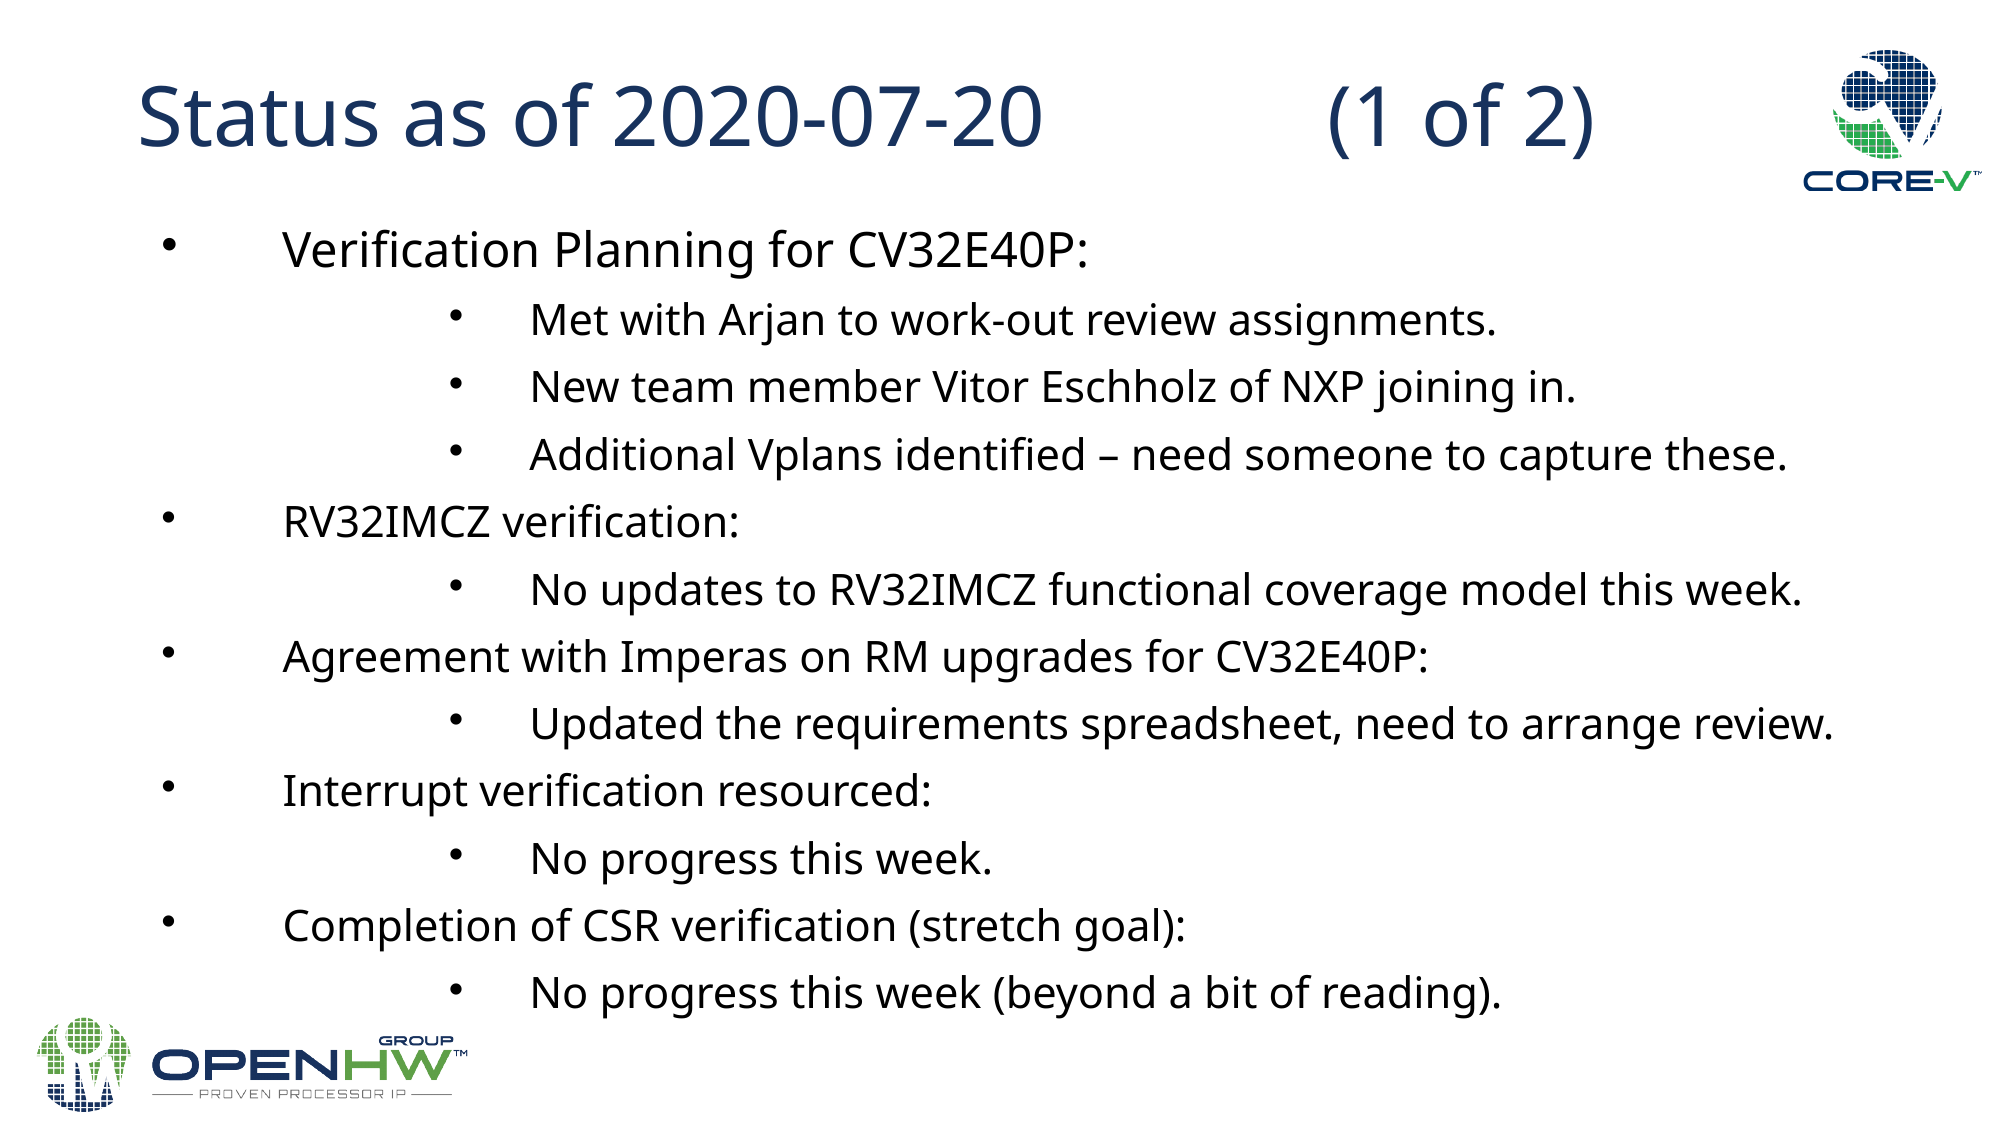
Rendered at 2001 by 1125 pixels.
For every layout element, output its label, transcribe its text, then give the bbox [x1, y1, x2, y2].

text_box Status as of 2020-07-20 (1 of 2) [137, 59, 1803, 180]
picture [32, 1013, 472, 1116]
text_box Verification Planning for CV32E40P: Met with Arjan to work-out review assignments. New team member Vitor Eschholz of NXP joining in. Additional Vplans identified – need someone to capture these. RV32IMCZ verification: No updates to RV32IMCZ functional coverage model this week. Agreement with Imperas on RM upgrades for CV32E40P: Updated the requirements spreadsheet, need to arrange review. Interrupt verification resourced: No progress this week. Completion of CSR verification (stretch goal): No progress this week (beyond a bit of reading). [118, 218, 1878, 1028]
